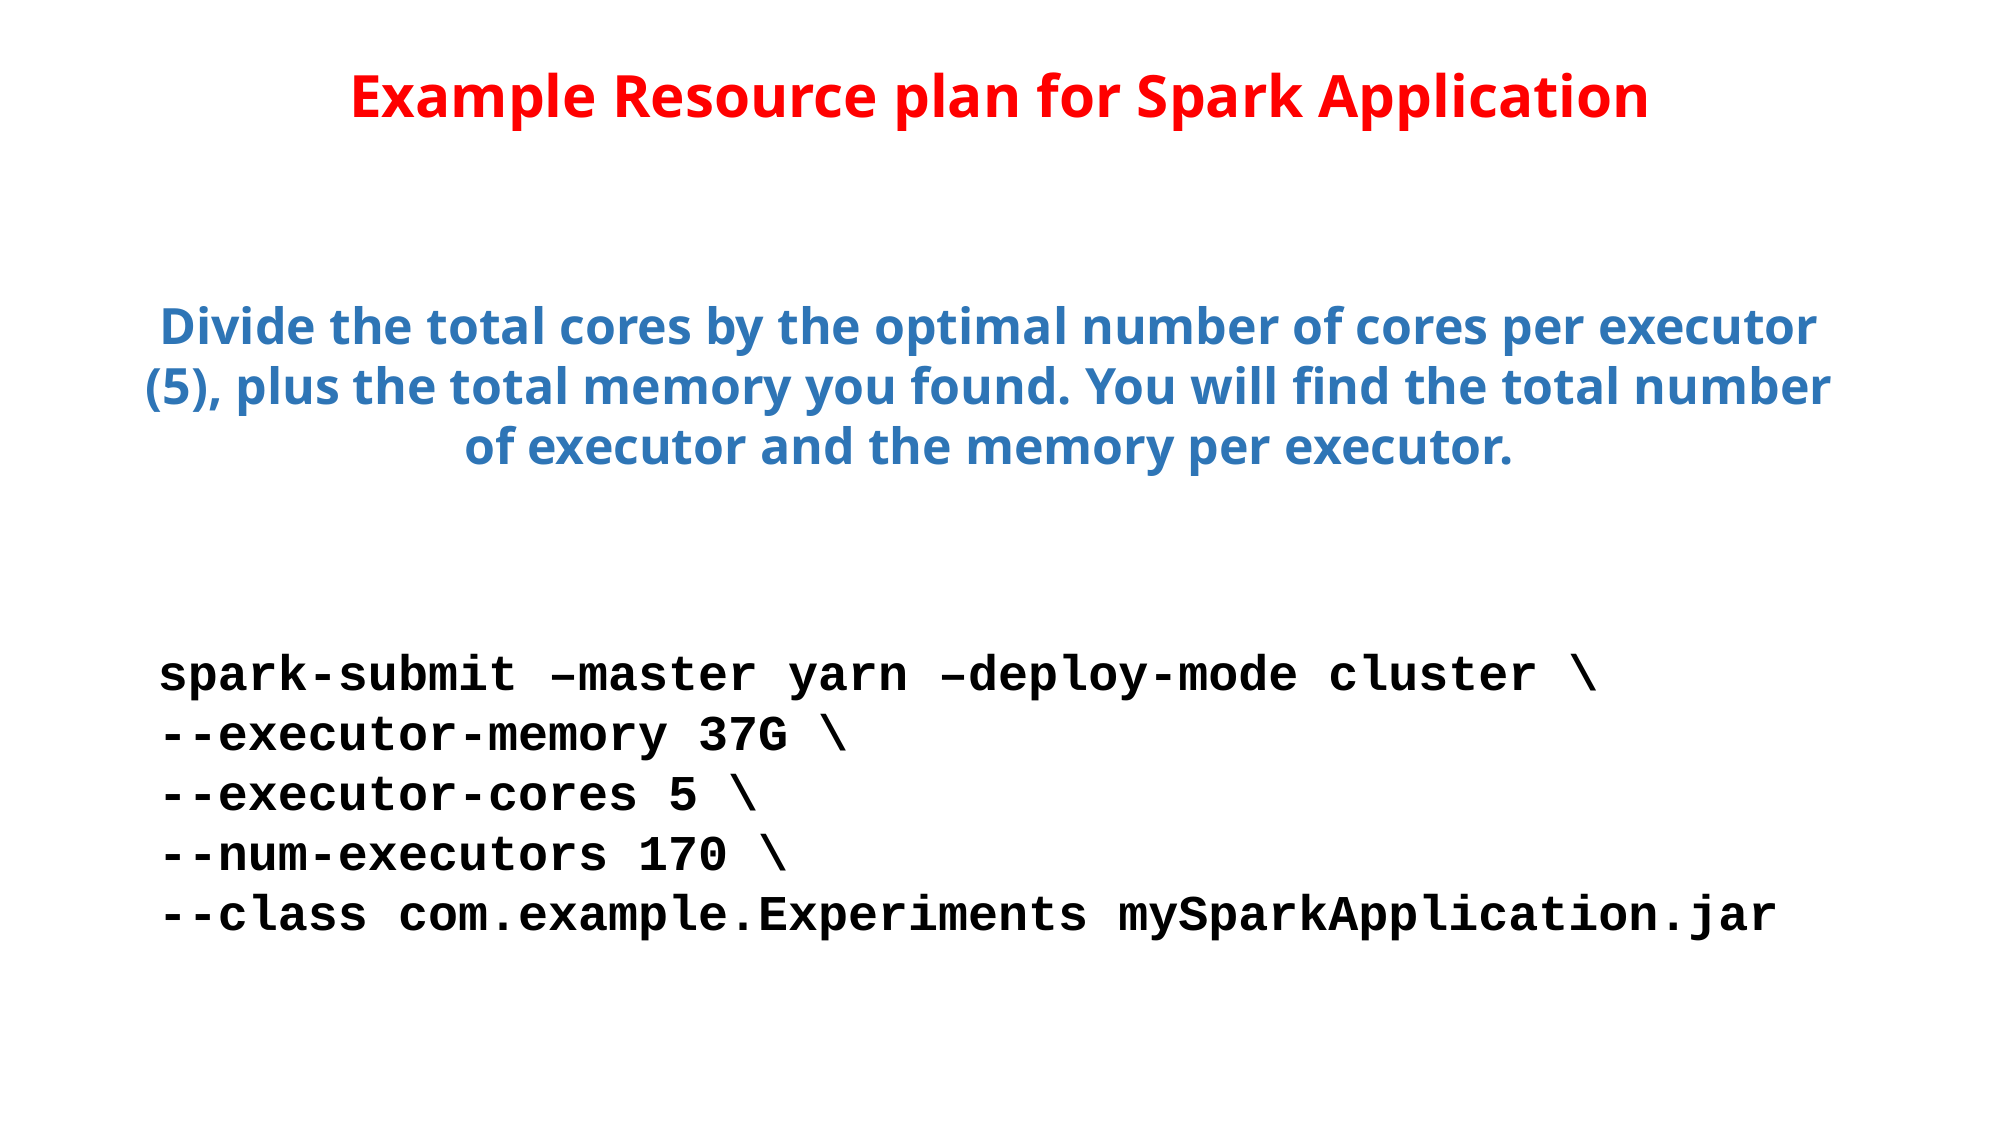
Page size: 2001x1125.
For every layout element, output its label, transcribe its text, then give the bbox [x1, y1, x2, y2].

text_box Example Resource plan for Spark Application [292, 52, 1708, 137]
text_box spark-submit –master yarn –deploy-mode cluster \ --executor-memory 37G \ --executor-cores 5 \ --num-executors 170 \ --class com.example.Experiments mySparkApplication.jar [143, 632, 1868, 1008]
text_box Divide the total cores by the optimal number of cores per executor (5), plus the total memory you found. You will find the total number of executor and the memory per executor. [111, 286, 1868, 482]
